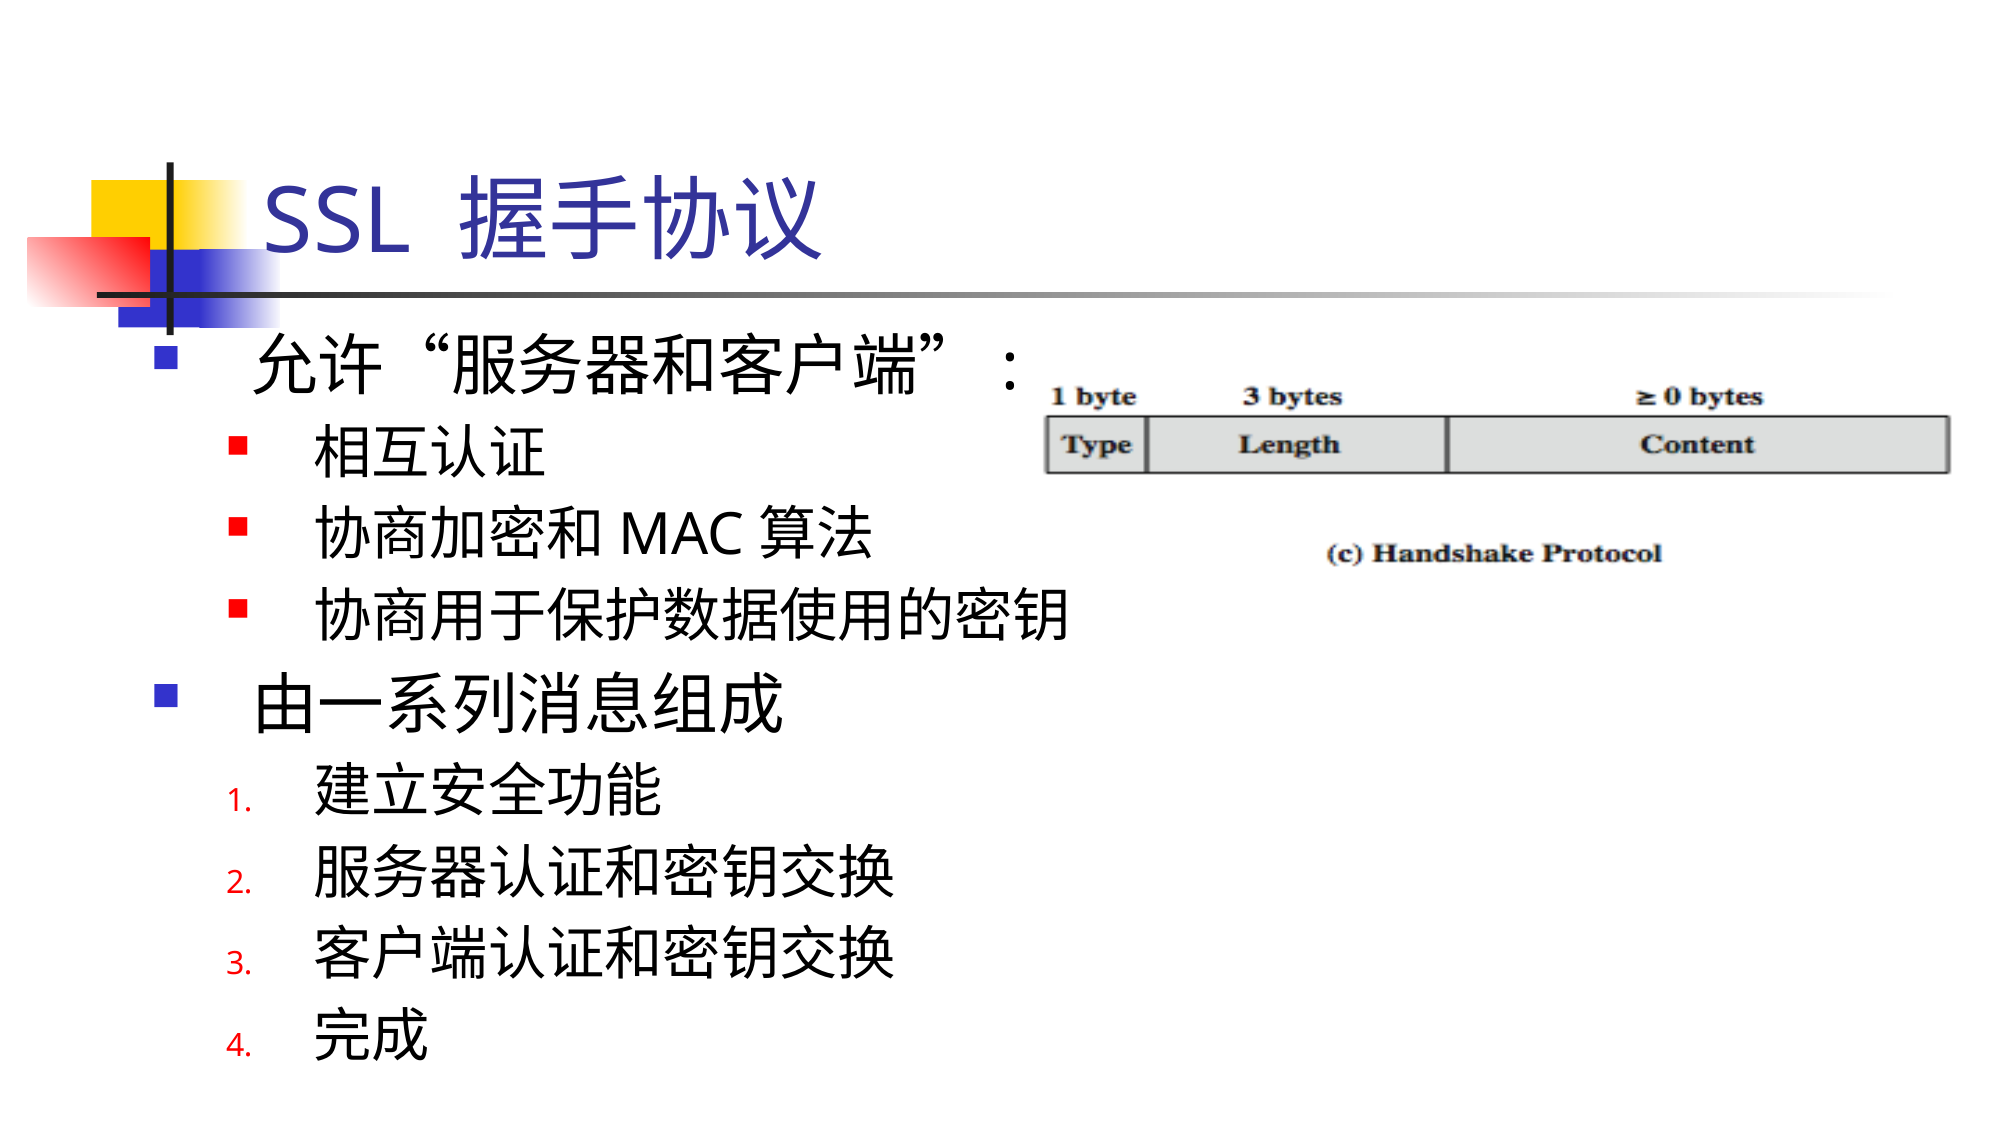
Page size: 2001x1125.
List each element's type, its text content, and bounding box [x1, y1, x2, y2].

list 允许“服务器和客户端”: 相互认证 协商加密和MAC算法 协商用于保护数据使用的密钥 由一系列消息组成 建立安全功能 服务器认证和密钥交换 客户端认证和密钥交换 完成 [136, 315, 1687, 1103]
title SSL 握手协议 [247, 91, 1320, 279]
picture [1028, 374, 1971, 575]
